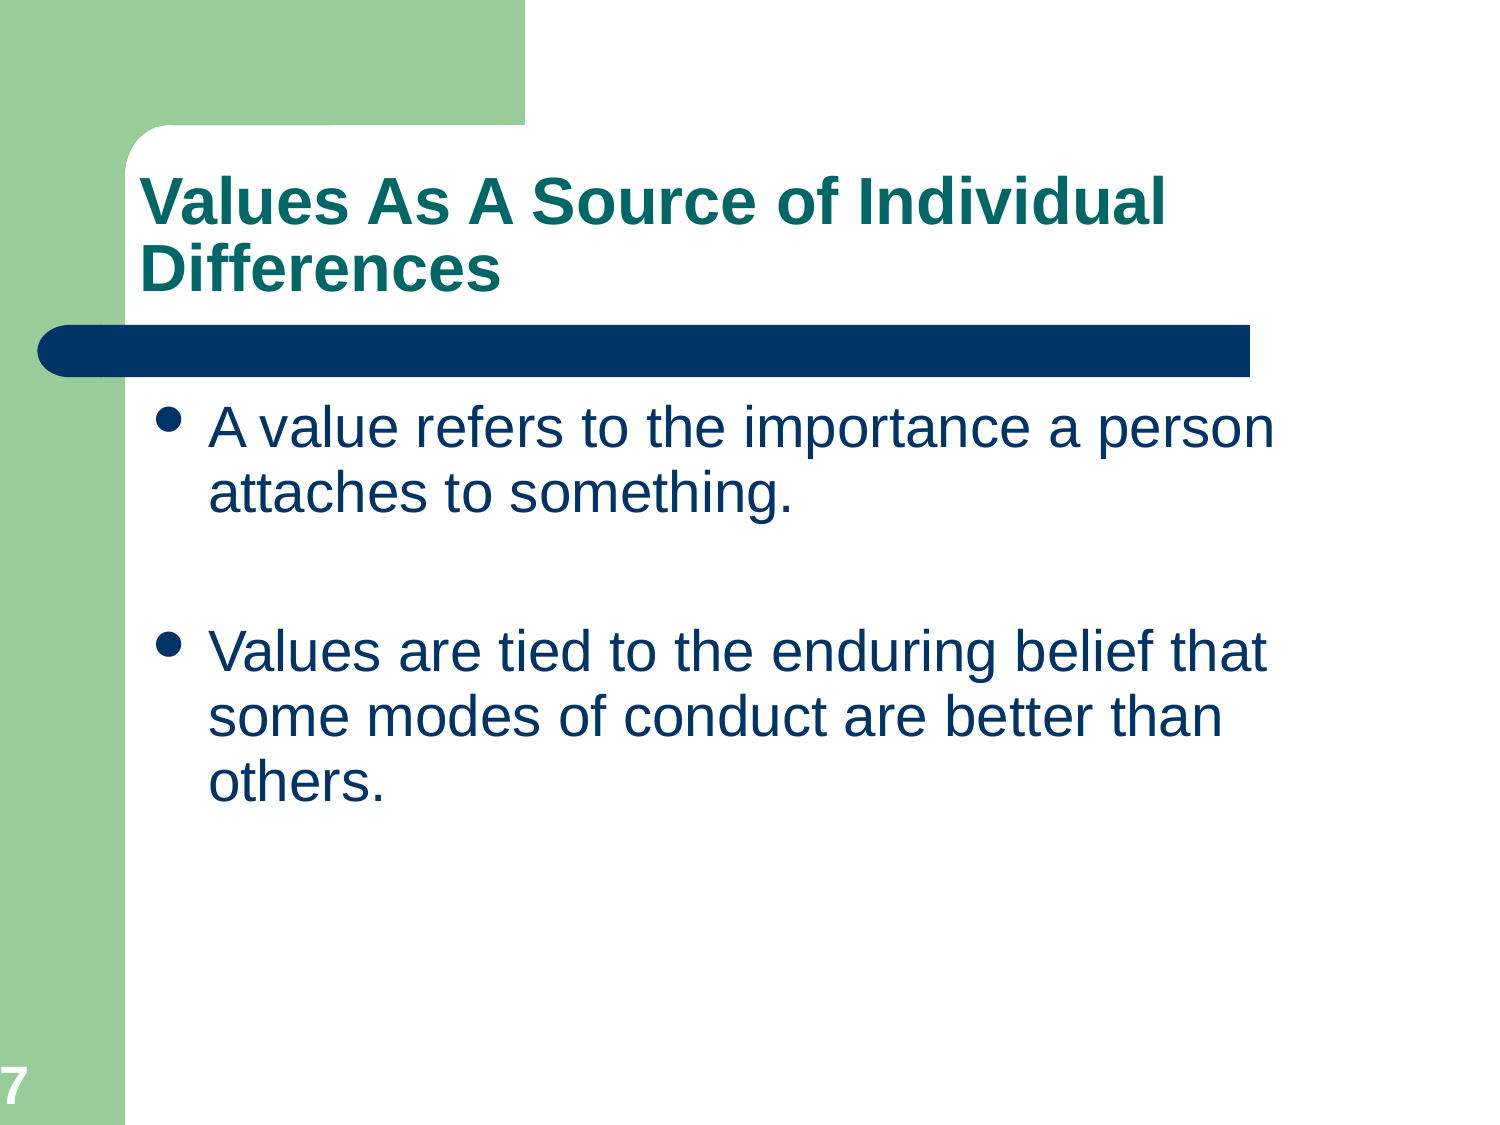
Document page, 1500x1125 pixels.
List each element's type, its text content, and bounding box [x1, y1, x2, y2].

slide_number 17 [0, 1044, 56, 1125]
list A value refers to the importance a person attaches to something. Values are tied to the enduring belief that some modes of conduct are better than others. [137, 387, 1400, 999]
title Values As A Source of Individual Differences [124, 124, 1426, 313]
